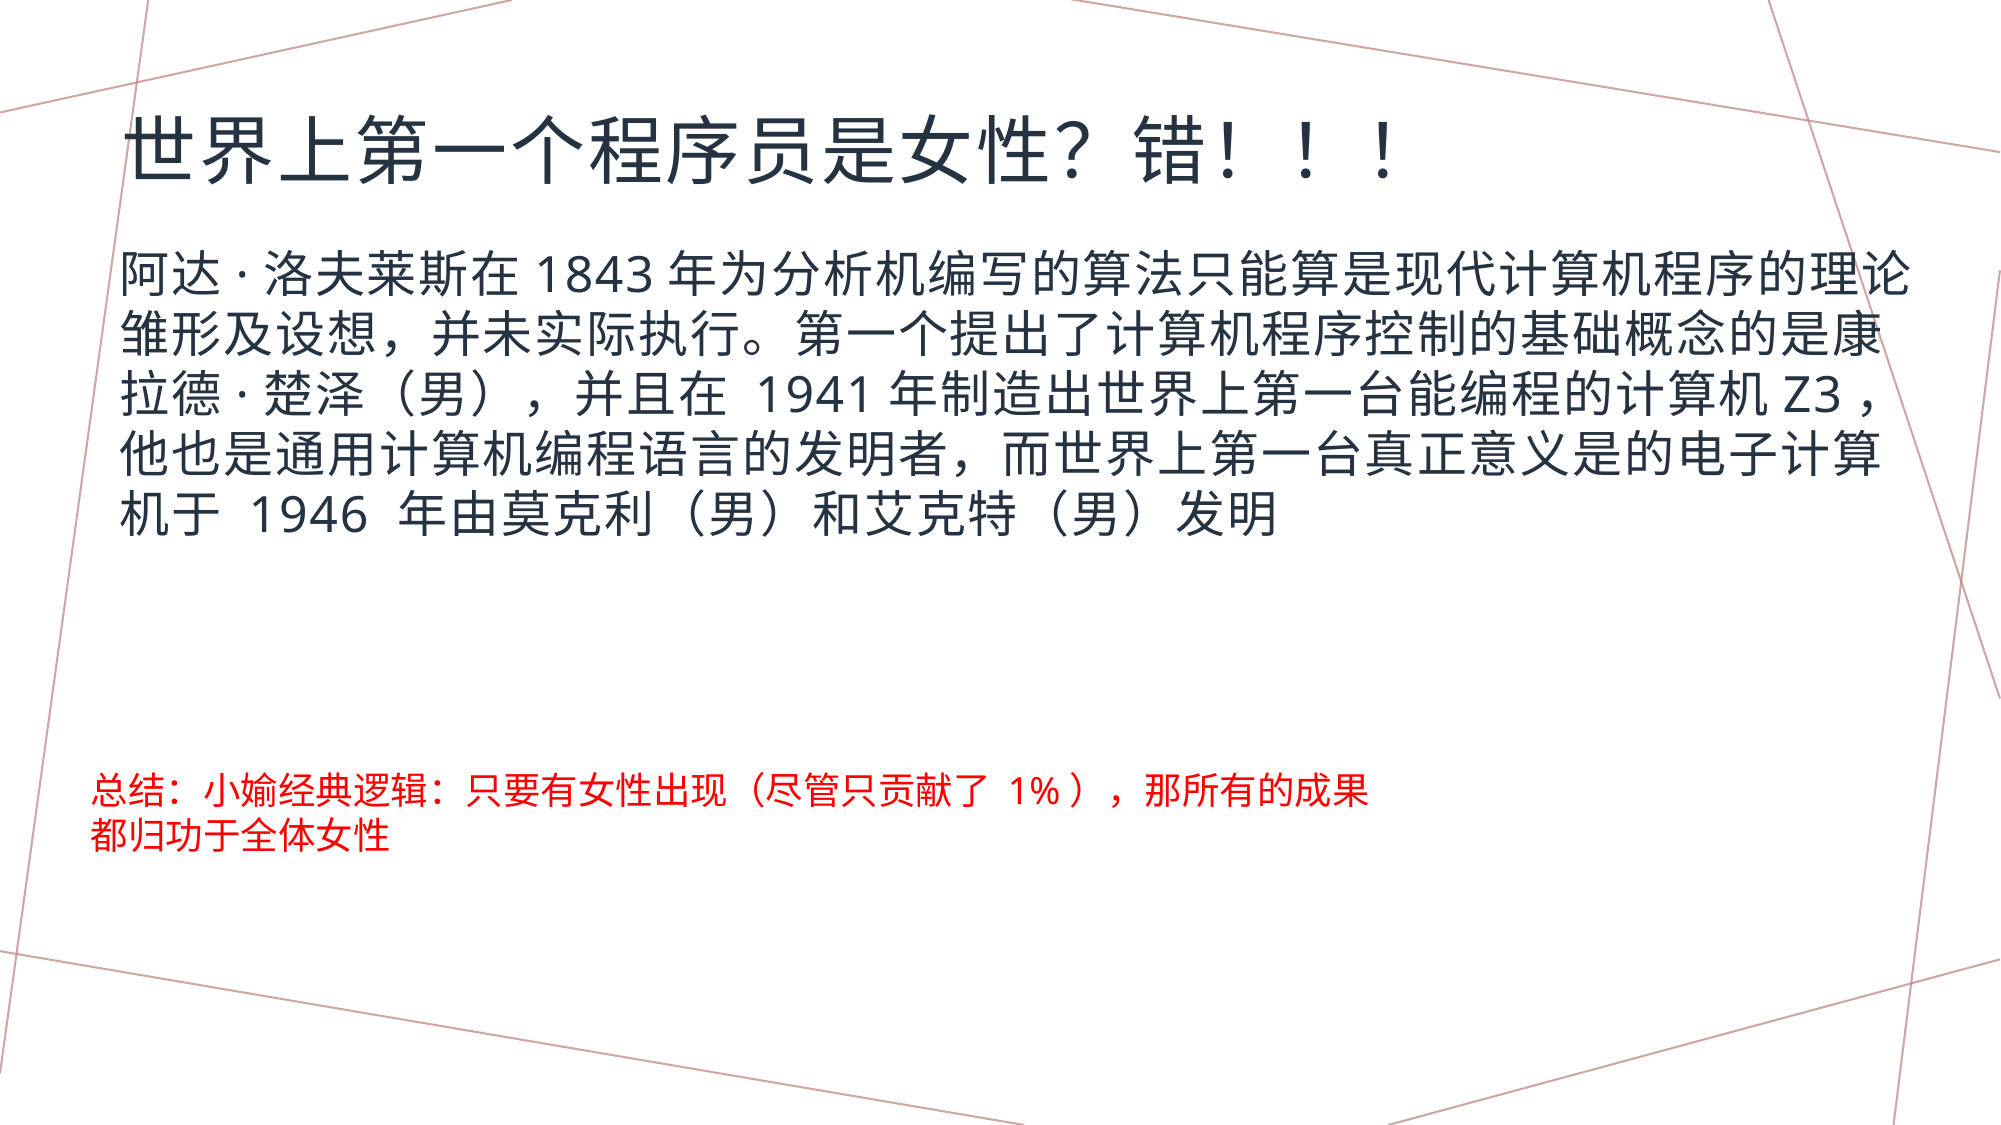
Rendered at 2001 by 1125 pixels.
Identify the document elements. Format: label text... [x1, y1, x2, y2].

list 阿达·洛夫莱斯在1843年为分析机编写的算法只能算是现代计算机程序的理论雏形及设想，并未实际执行。第一个提出了计算机程序控制的基础概念的是康拉德·楚泽（男），并且在 1941年制造出世界上第一台能编程的计算机Z3，他也是通用计算机编程语言的发明者，而世界上第一台真正意义是的电子计算机于 1946 年由莫克利（男）和艾克特（男）发明 [101, 224, 1945, 1003]
title 世界上第一个程序员是女性？错！！！ [103, 87, 1943, 203]
text_box 总结：小媮经典逻辑：只要有女性出现（尽管只贡献了 1%），那所有的成果都归功于全体女性 [75, 759, 1405, 865]
